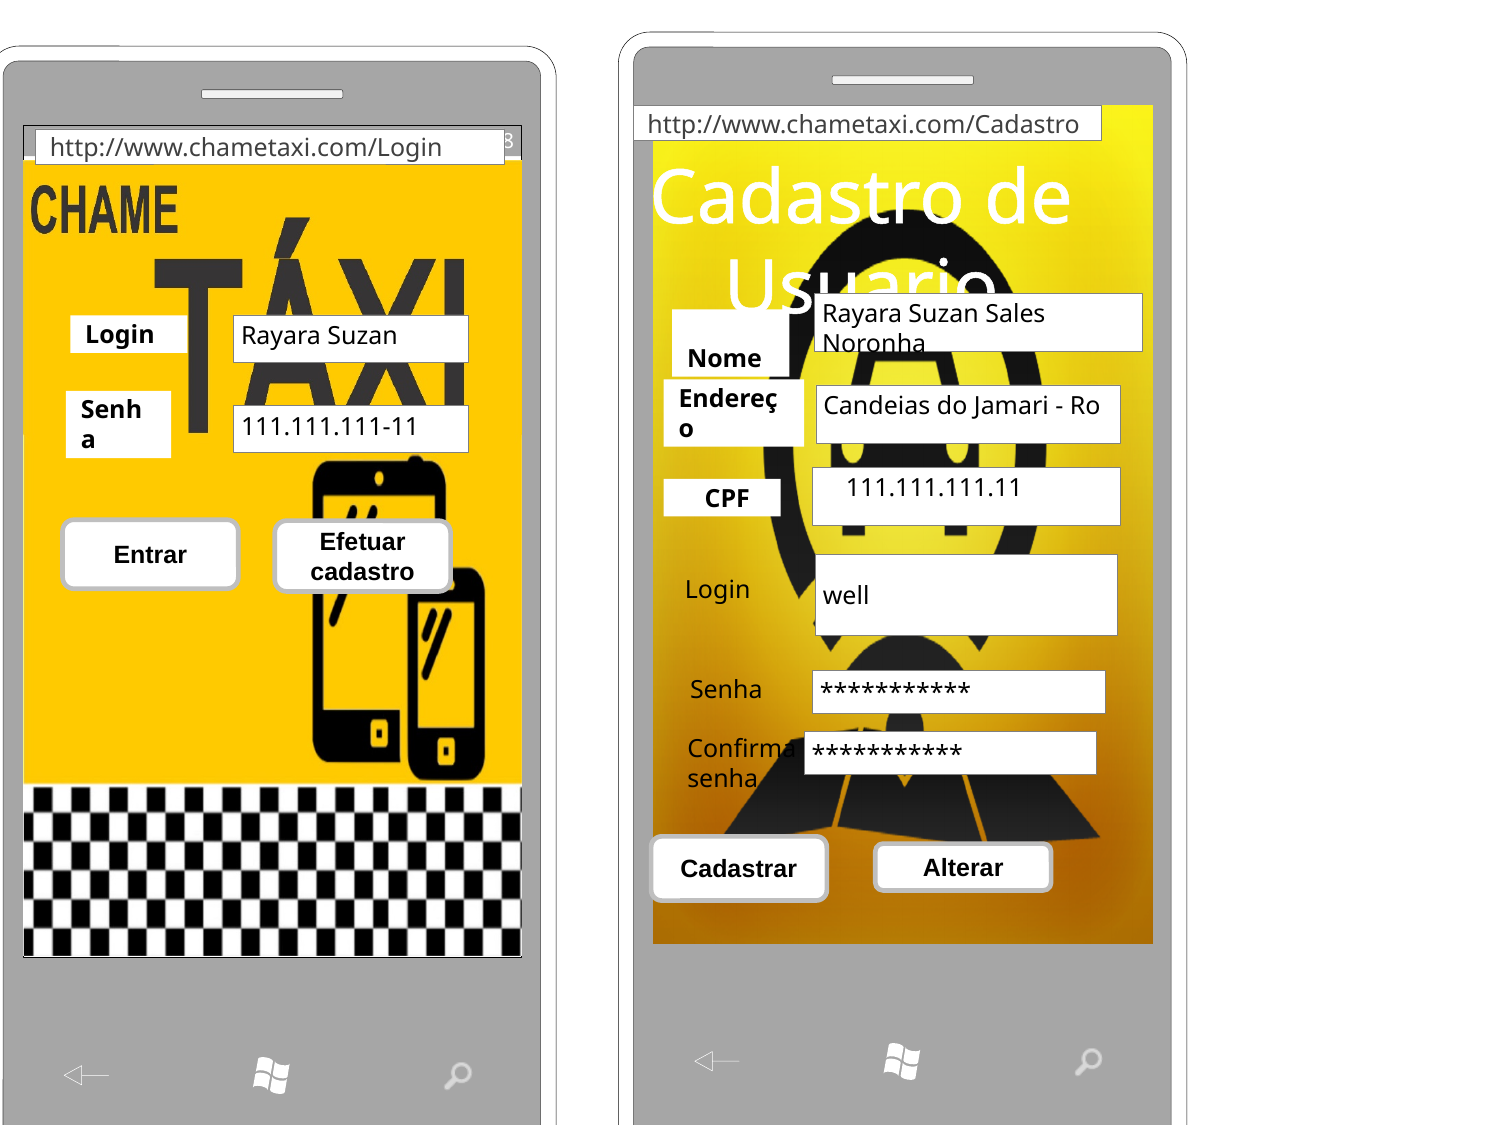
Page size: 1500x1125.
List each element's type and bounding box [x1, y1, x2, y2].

text_box [618, 31, 1187, 1125]
text_box [0, 45, 557, 1125]
picture [22, 160, 522, 957]
picture [653, 105, 1153, 944]
